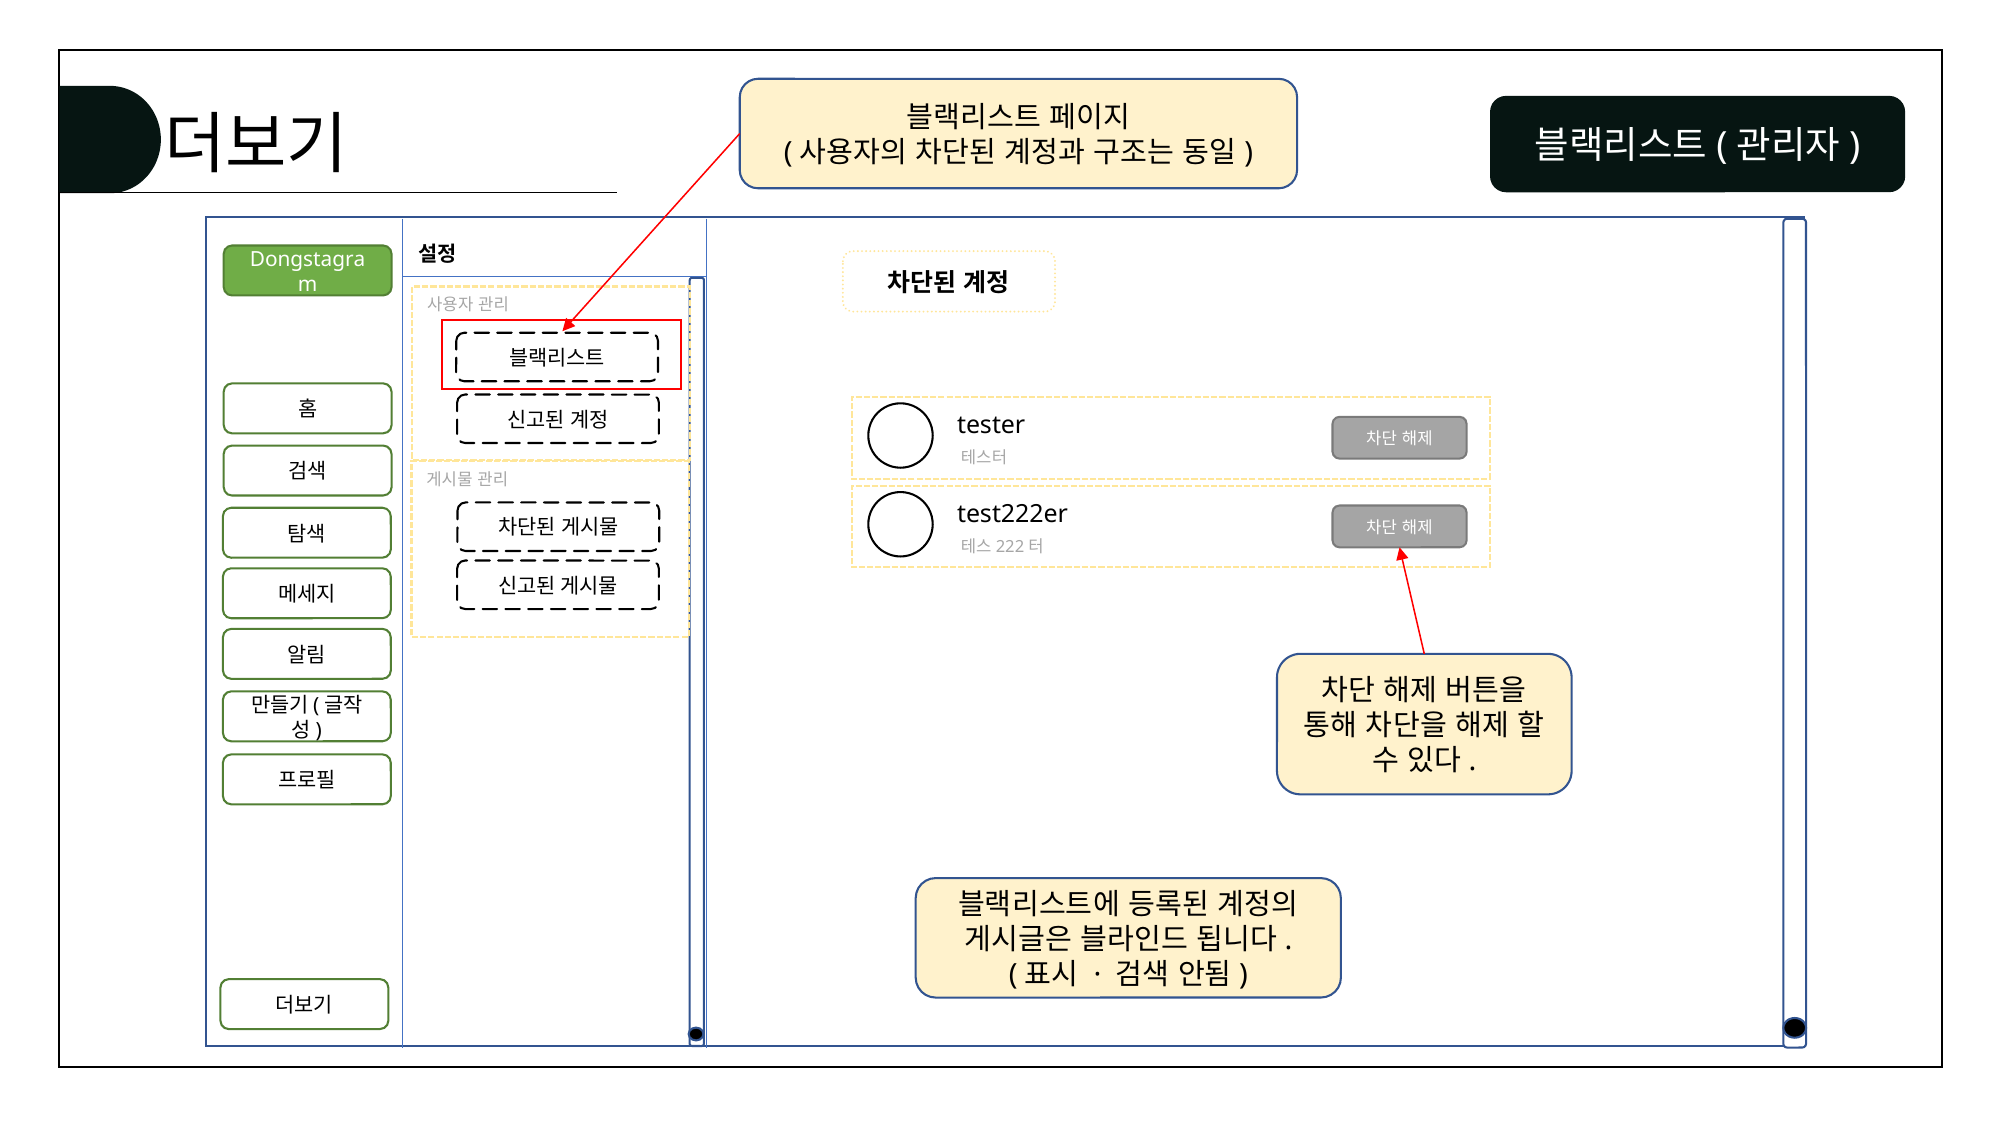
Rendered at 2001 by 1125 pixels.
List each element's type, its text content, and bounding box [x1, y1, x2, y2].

text_box 블랙리스트(관리자) [1488, 94, 1907, 194]
text_box 만들기(글작성) [221, 690, 392, 743]
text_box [1783, 218, 1807, 1048]
text_box [687, 1026, 705, 1042]
text_box [58, 84, 138, 195]
text_box [688, 332, 705, 1032]
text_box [1399, 547, 1425, 654]
text_box 신고된 게시물 [456, 559, 660, 611]
text_box [58, 49, 1943, 1068]
text_box 홈 [222, 382, 393, 435]
text_box 메세지 [221, 567, 392, 620]
text_box 프로필 [221, 753, 392, 806]
text_box 사용자 관리 [411, 285, 691, 461]
text_box 알림 [221, 627, 392, 680]
text_box [441, 319, 682, 390]
text_box [403, 277, 689, 1047]
text_box 더보기 [219, 978, 390, 1031]
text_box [851, 396, 1490, 479]
text_box Dongstagram [222, 244, 393, 297]
text_box 게시물 관리 [410, 460, 690, 638]
text_box 차단된 계정 [841, 250, 1057, 313]
text_box 설정 [403, 226, 481, 276]
text_box 검색 [222, 444, 393, 497]
text_box 차단 해제 버튼을 통해 차단을 해제 할 수 있다. [1275, 652, 1573, 796]
text_box 블랙리스트 페이지 (사용자의 차단된 계정과 구조는 동일) [738, 77, 1299, 190]
text_box 블랙리스트에 등록된 계정의 게시글은 블라인드 됩니다. (표시 · 검색 안됨) [914, 877, 1342, 999]
text_box 신고된 계정 [456, 393, 660, 445]
text_box 탐색 [221, 506, 392, 559]
text_box [688, 1036, 705, 1048]
text_box 더보기 [73, 93, 617, 188]
text_box 설정 [395, 227, 402, 279]
text_box [707, 216, 1805, 1047]
text_box 차단된 게시물 [456, 501, 661, 553]
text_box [562, 133, 740, 332]
text_box [205, 216, 562, 1047]
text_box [851, 485, 1490, 568]
